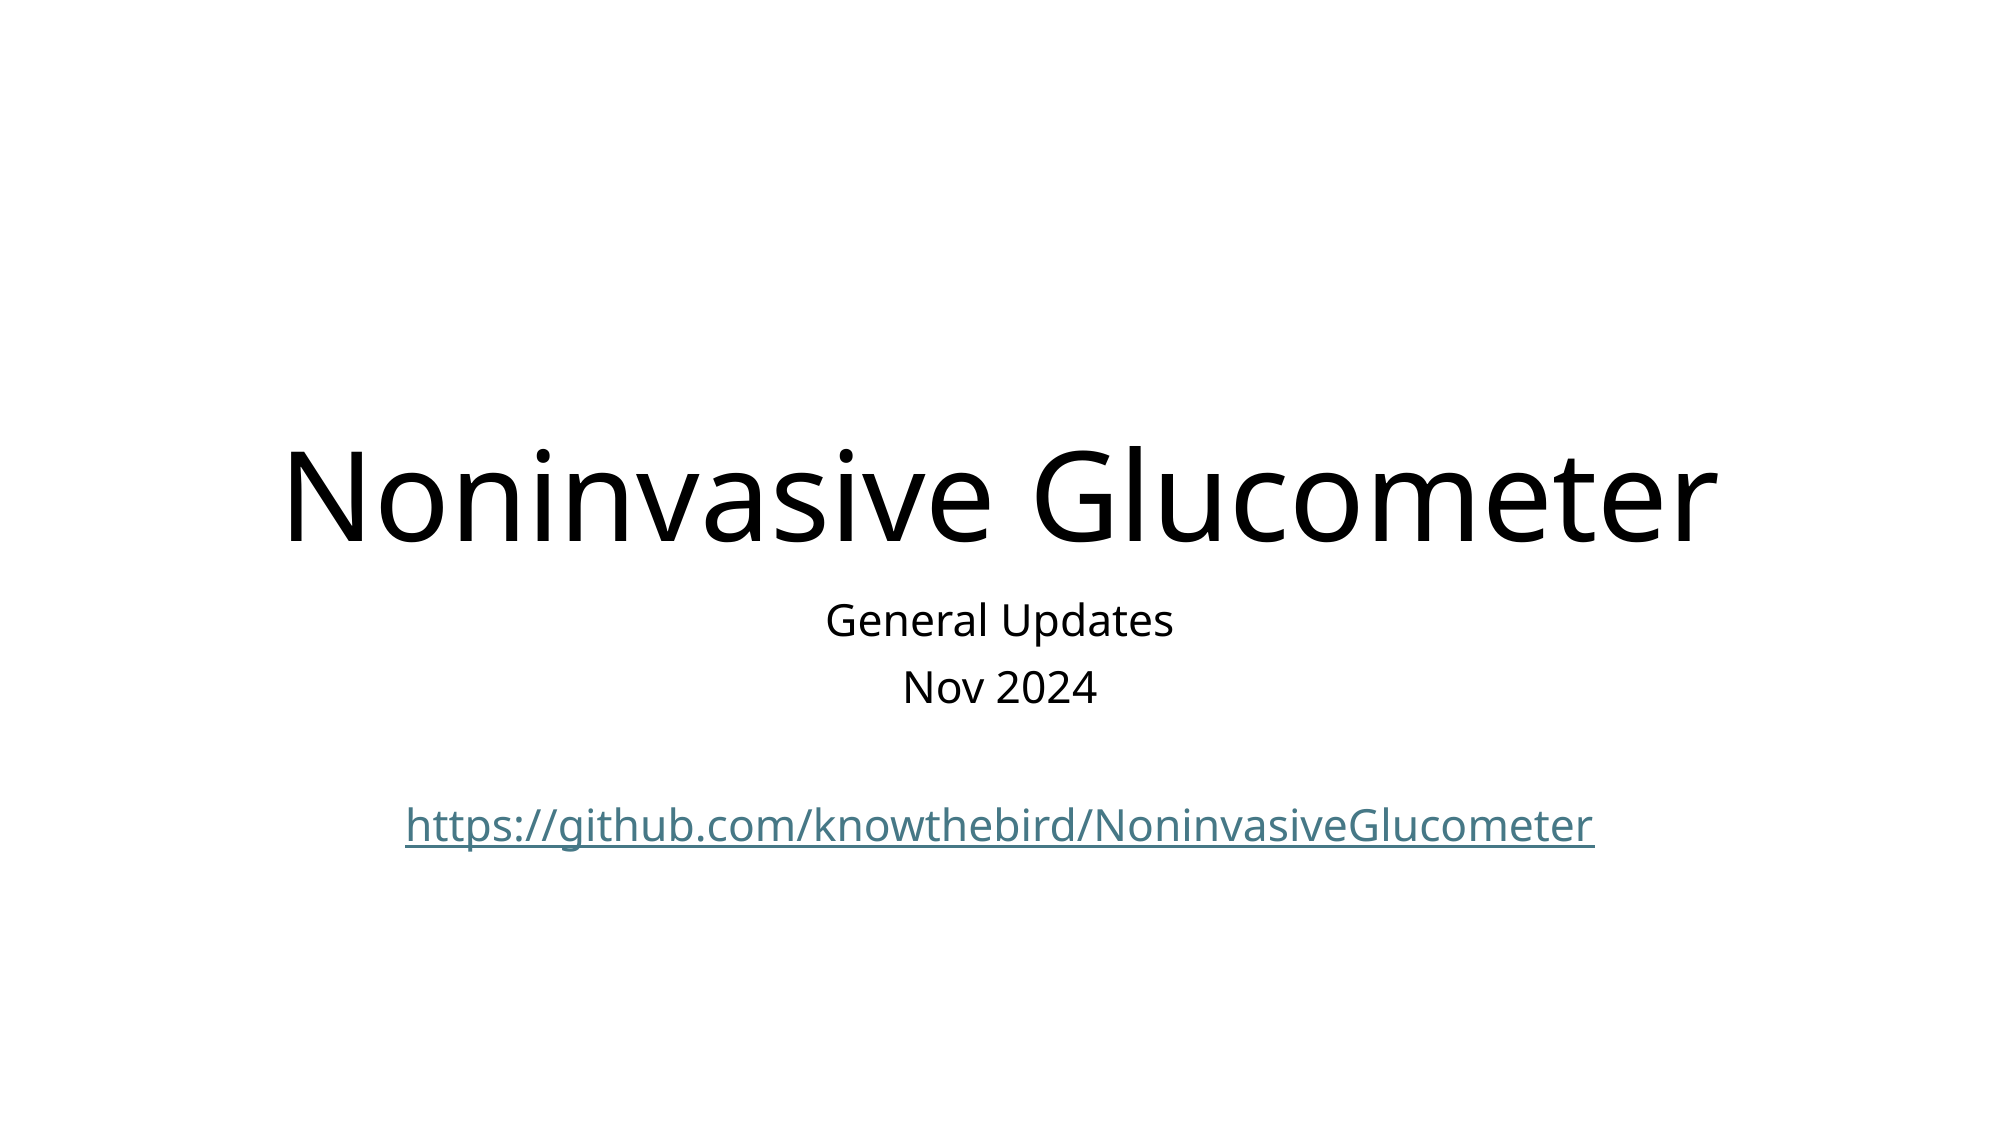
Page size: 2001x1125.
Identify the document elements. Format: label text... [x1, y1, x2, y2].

subtitle General Updates Nov 2024 https://github.com/knowthebird/NoninvasiveGlucometer [249, 590, 1750, 863]
title Noninvasive Glucometer [249, 184, 1750, 576]
